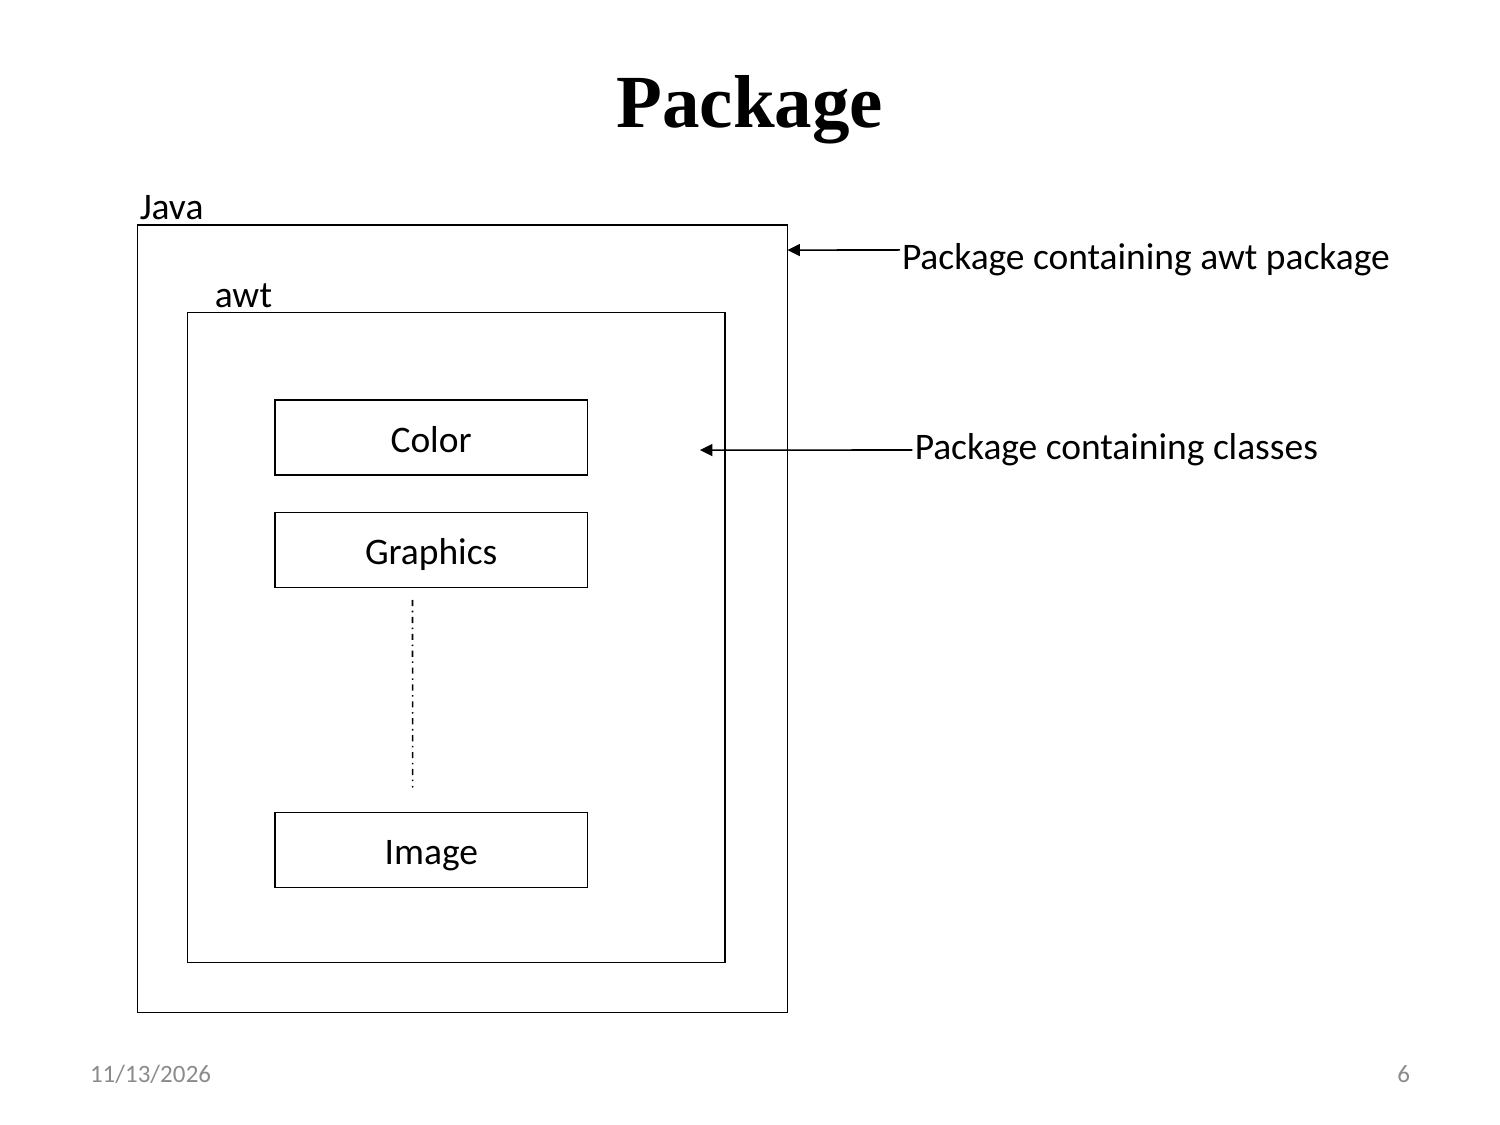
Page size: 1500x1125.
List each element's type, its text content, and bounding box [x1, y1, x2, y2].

text_box Image [274, 812, 588, 888]
text_box Package containing classes [899, 414, 1425, 475]
text_box Graphics [274, 512, 588, 588]
text_box [787, 243, 901, 257]
text_box Java [124, 174, 425, 235]
text_box [699, 443, 913, 457]
text_box [137, 224, 788, 1013]
text_box [187, 312, 725, 963]
title Package [75, 45, 1425, 150]
text_box Color [274, 399, 588, 475]
slide_number 6 [1074, 1042, 1425, 1103]
text_box Package containing awt package [887, 224, 1413, 285]
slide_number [75, 1042, 425, 1103]
text_box awt [200, 262, 538, 323]
